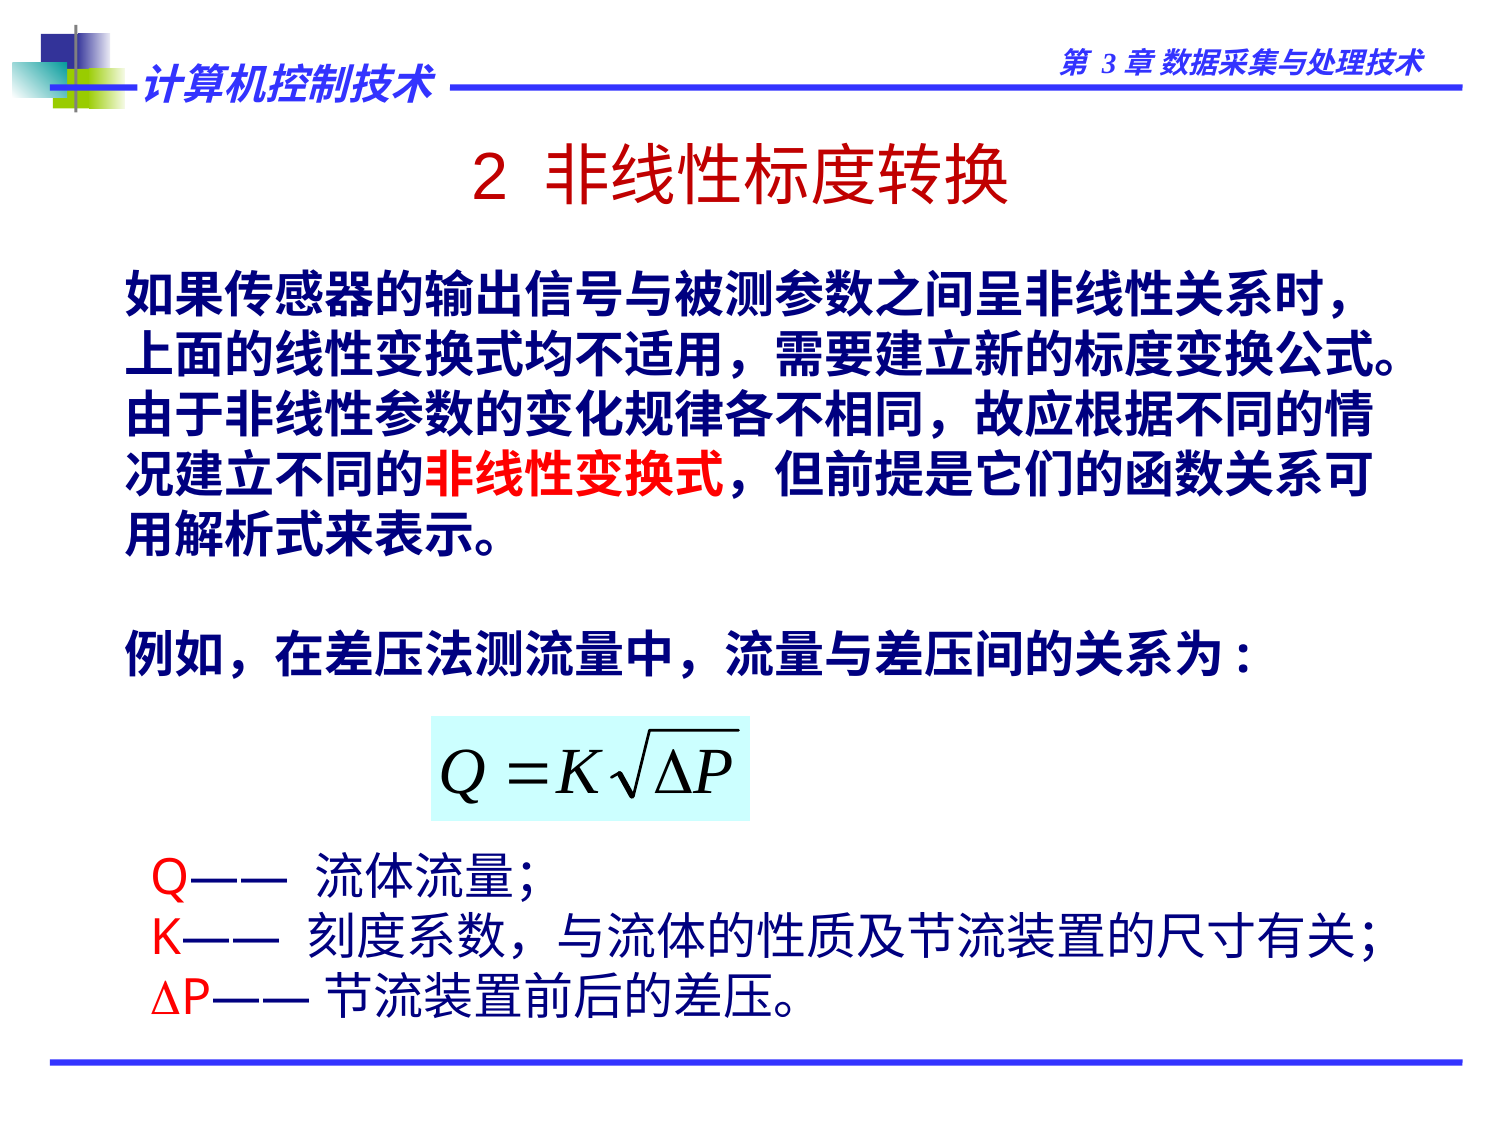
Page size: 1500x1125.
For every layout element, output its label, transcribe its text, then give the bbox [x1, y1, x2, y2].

list 如果传感器的输出信号与被测参数之间呈非线性关系时，上面的线性变换式均不适用，需要建立新的标度变换公式。由于非线性参数的变化规律各不相同，故应根据不同的情况建立不同的非线性变换式，但前提是它们的函数关系可用解析式来表示。 例如，在差压法测流量中，流量与差压间的关系为: [53, 255, 1430, 694]
title 2 非线性标度转换 [103, 125, 1379, 234]
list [430, 715, 750, 821]
text_box Q—— 流体流量； K—— 刻度系数，与流体的性质及节流装置的尺寸有关； P——节流装置前后的差压。 [135, 837, 1483, 1033]
